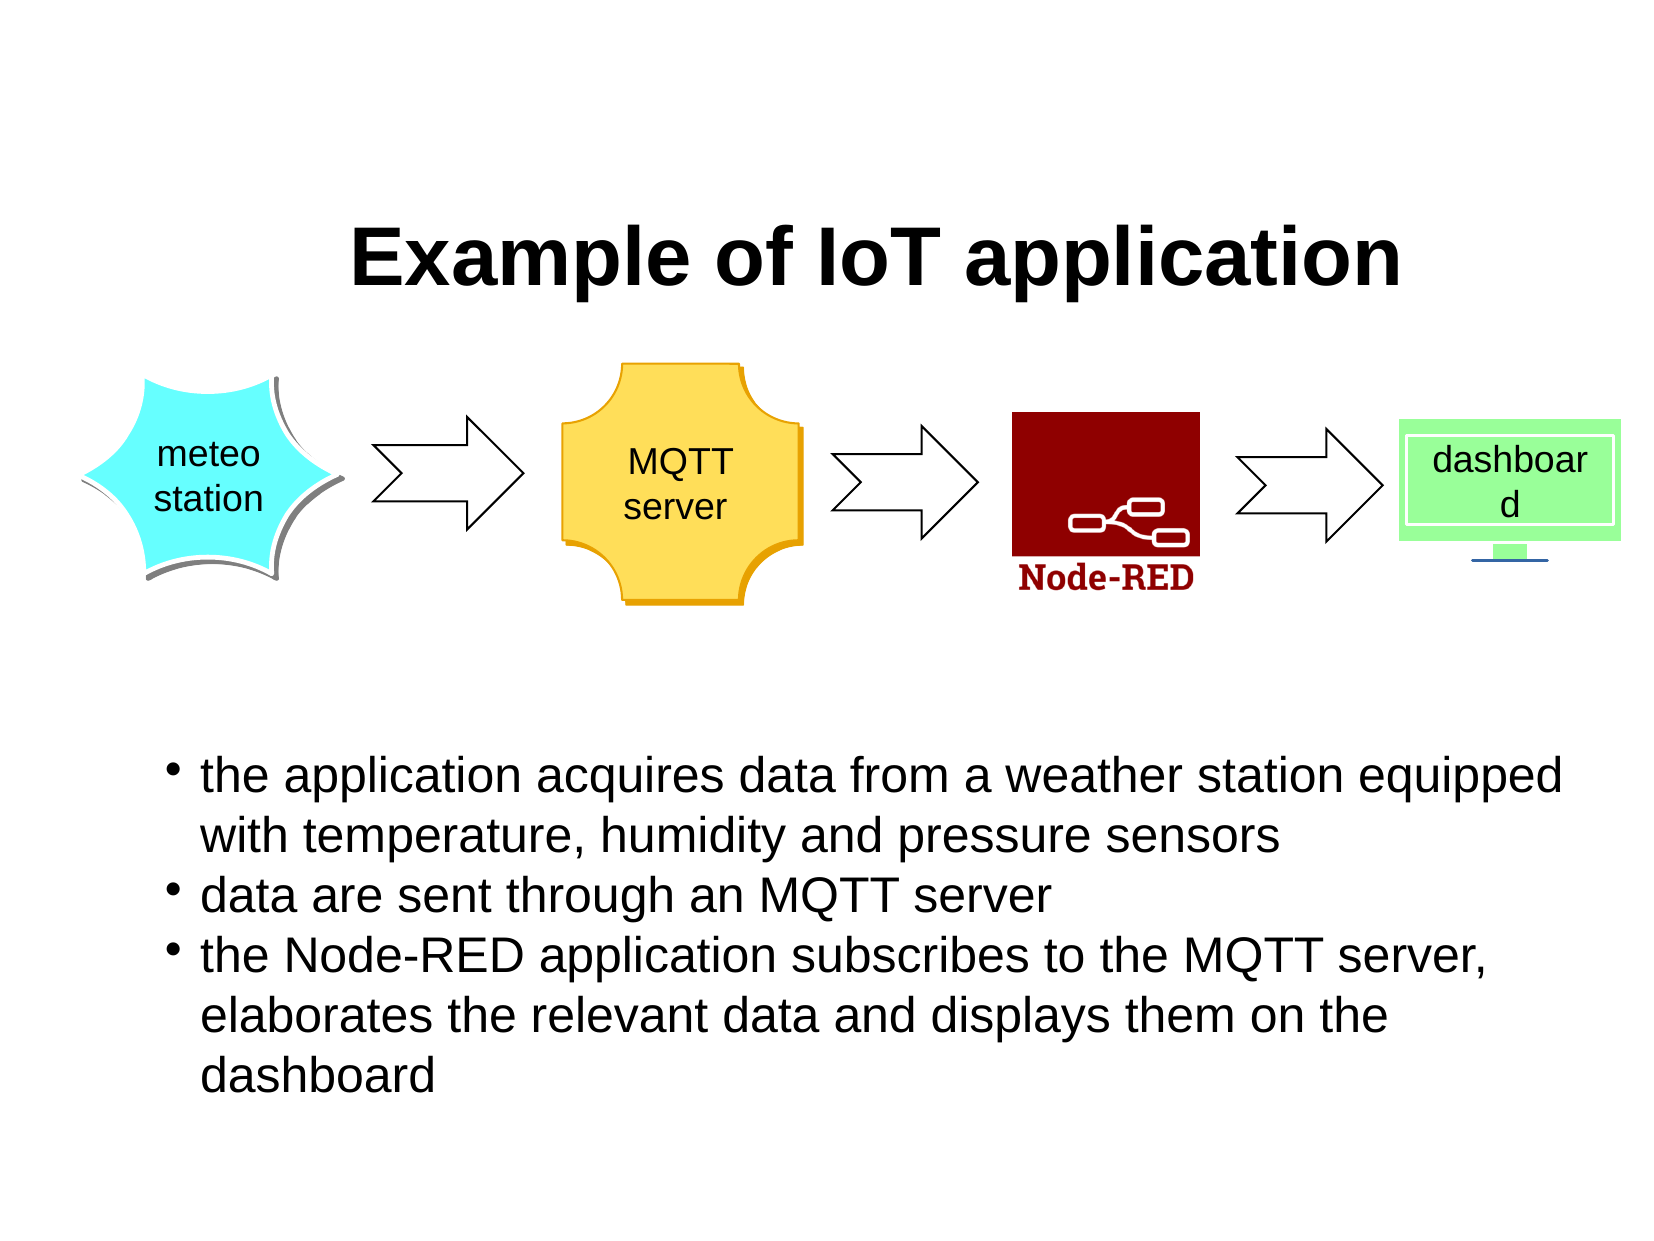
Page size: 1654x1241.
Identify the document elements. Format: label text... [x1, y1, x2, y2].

text_box the application acquires data from a weather station equipped with temperature, humidity and pressure sensors data are sent through an MQTT server the Node-RED application subscribes to the MQTT server, elaborates the relevant data and displays them on the dashboard [150, 675, 1606, 1081]
picture [1012, 412, 1200, 600]
text_box [65, 124, 1589, 1150]
text_box meteo station [79, 375, 338, 574]
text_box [1397, 417, 1623, 561]
text_box [373, 416, 524, 530]
text_box [832, 426, 978, 539]
text_box Example of IoT application [188, 208, 1565, 302]
text_box [1237, 429, 1383, 542]
text_box MQTT server [562, 363, 799, 600]
